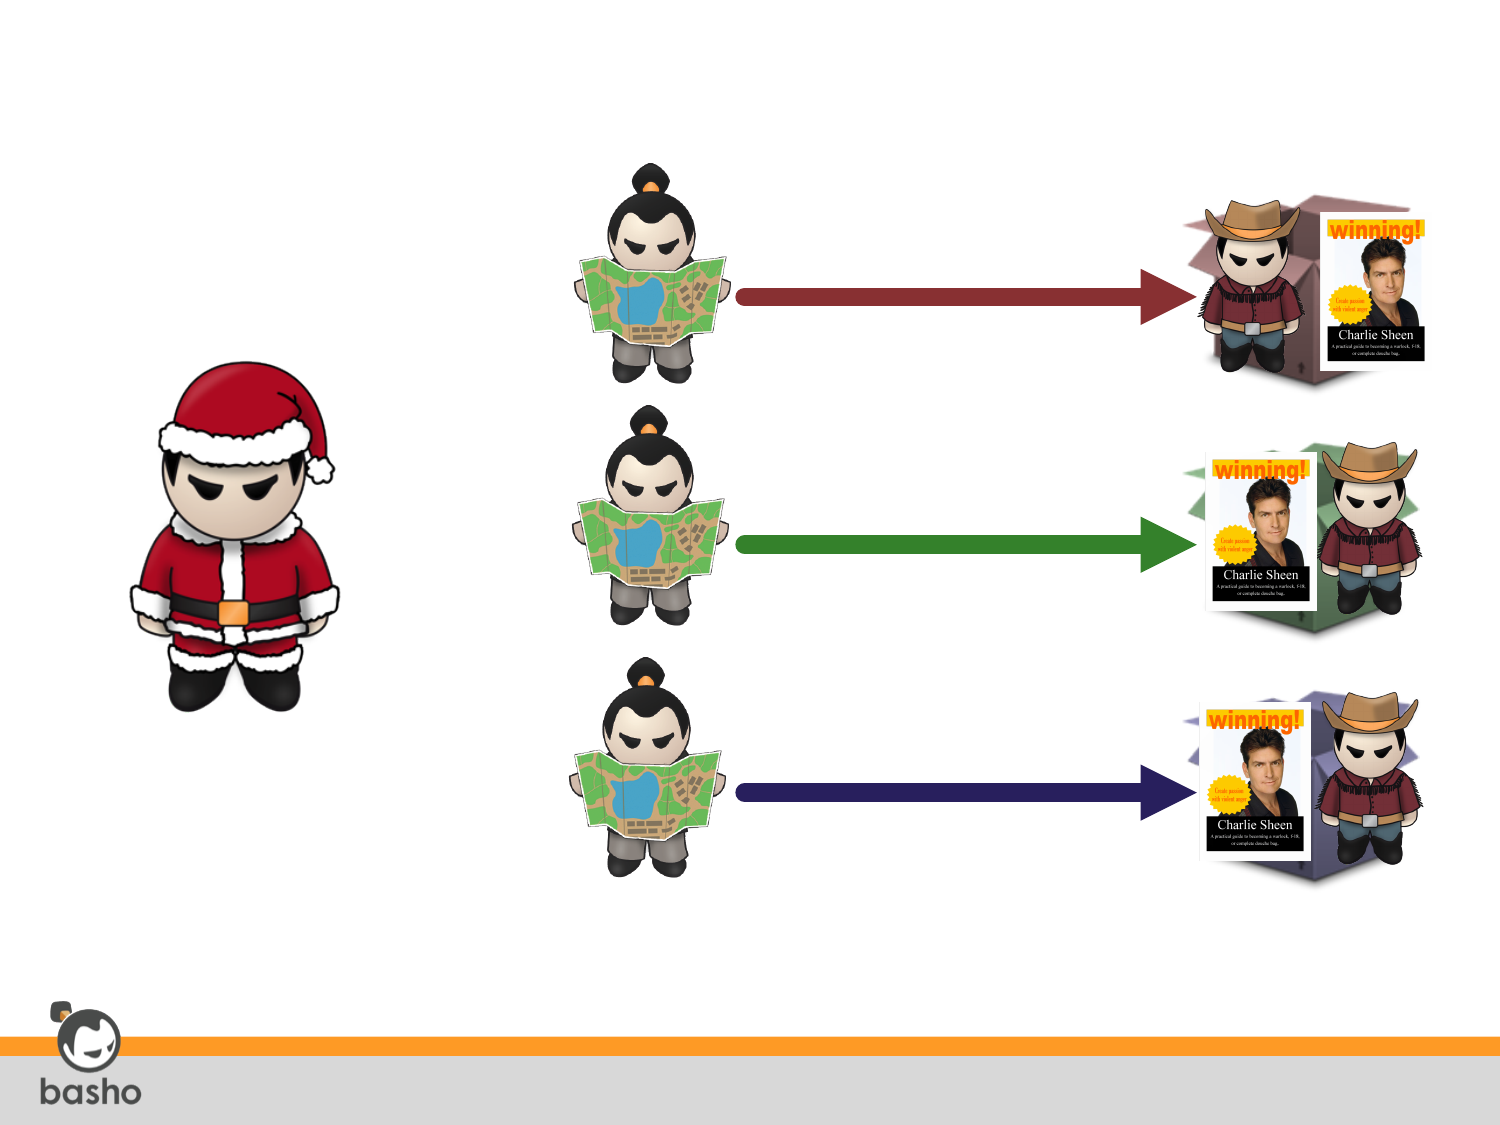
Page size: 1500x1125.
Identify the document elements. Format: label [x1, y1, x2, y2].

picture [1045, 178, 1500, 416]
picture [1198, 420, 1500, 664]
picture [1045, 670, 1500, 912]
picture [38, 1001, 144, 1115]
picture [568, 657, 727, 879]
text_box [744, 296, 1198, 793]
picture [113, 323, 357, 746]
picture [571, 404, 729, 626]
picture [572, 163, 731, 385]
